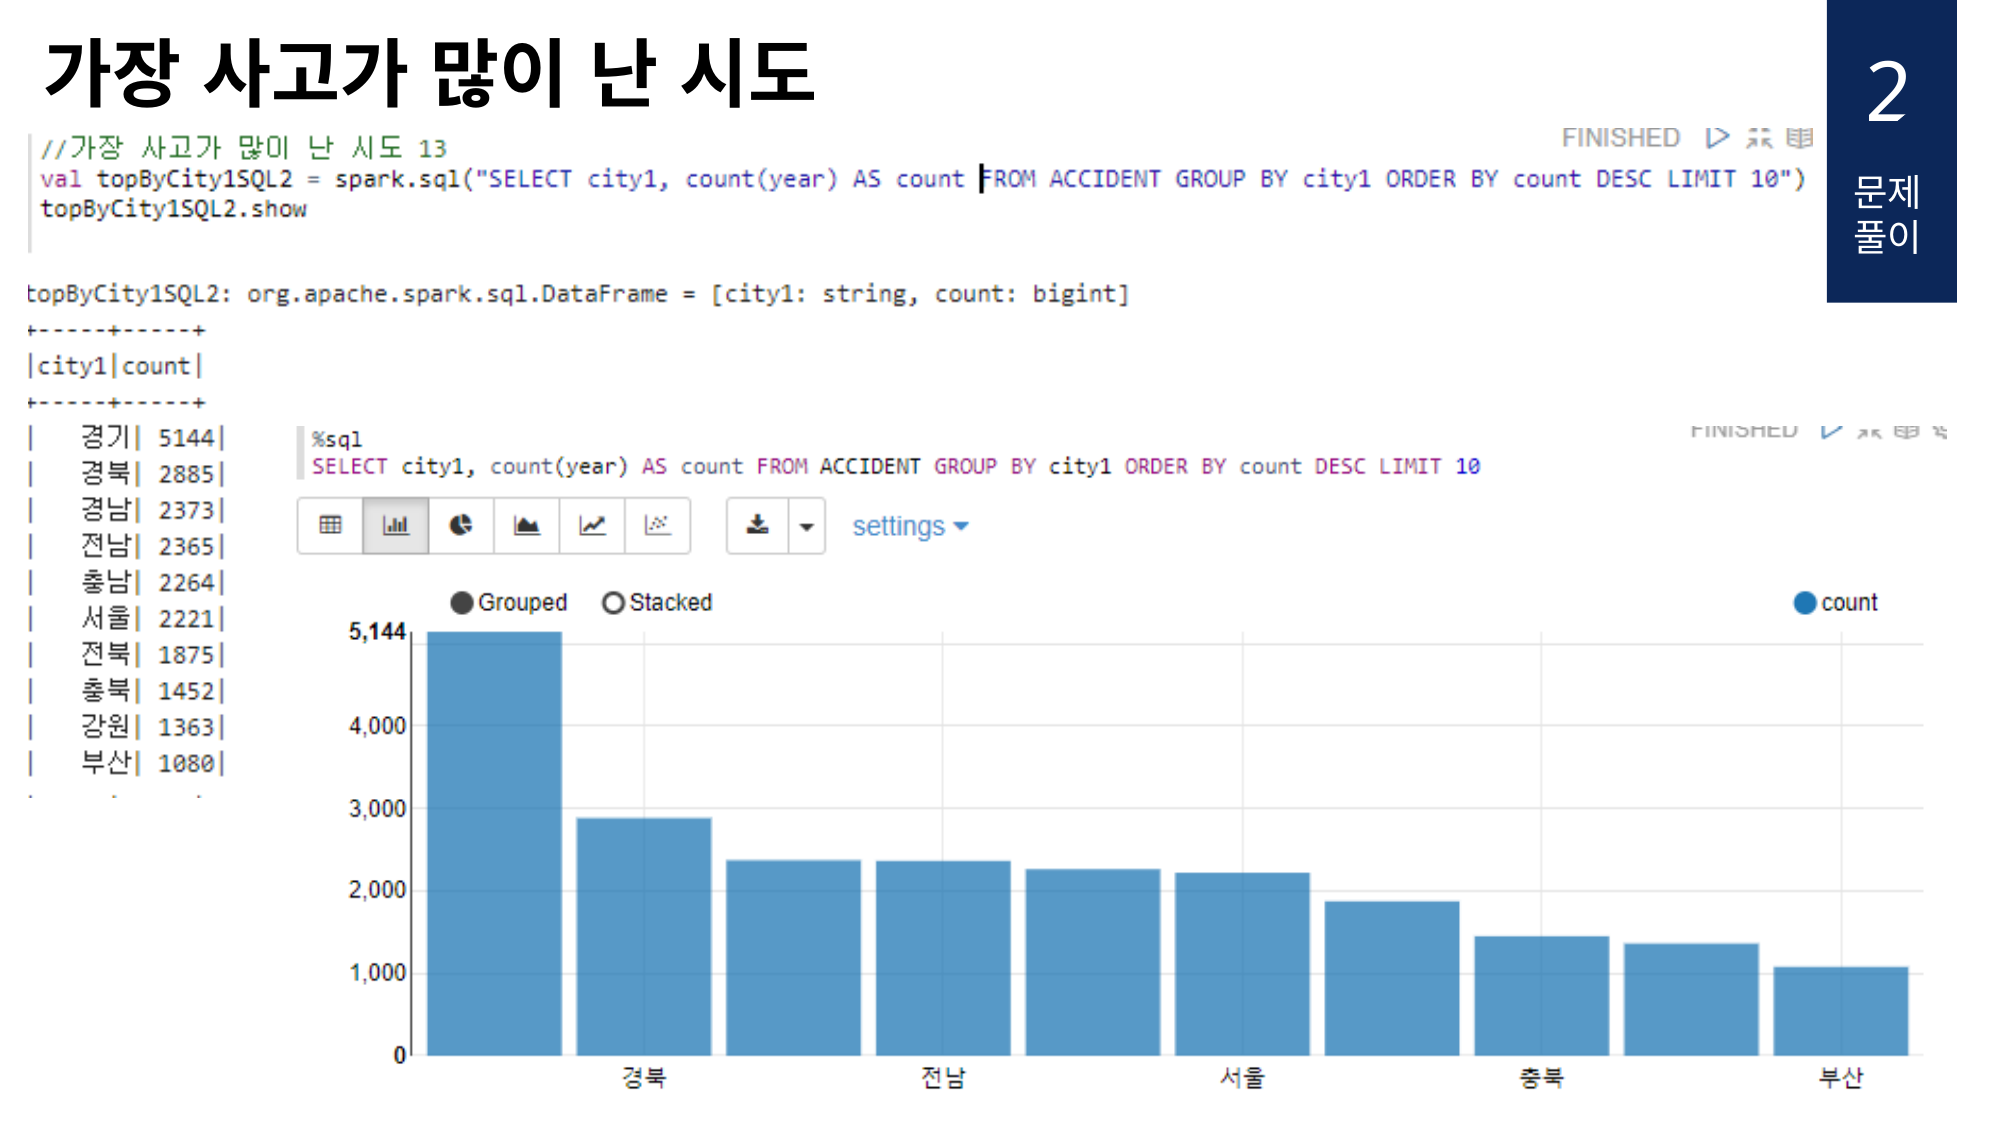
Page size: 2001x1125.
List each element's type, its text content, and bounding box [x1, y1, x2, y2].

text_box 가장 사고가 많이 난 시도 [28, 19, 1810, 125]
text_box 문제 풀이 [1838, 161, 1957, 267]
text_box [1850, 30, 1946, 150]
picture [28, 128, 1947, 1118]
text_box [1825, 0, 1959, 305]
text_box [1949, 35, 1958, 154]
text_box 문제 내용 [1959, 165, 1969, 271]
